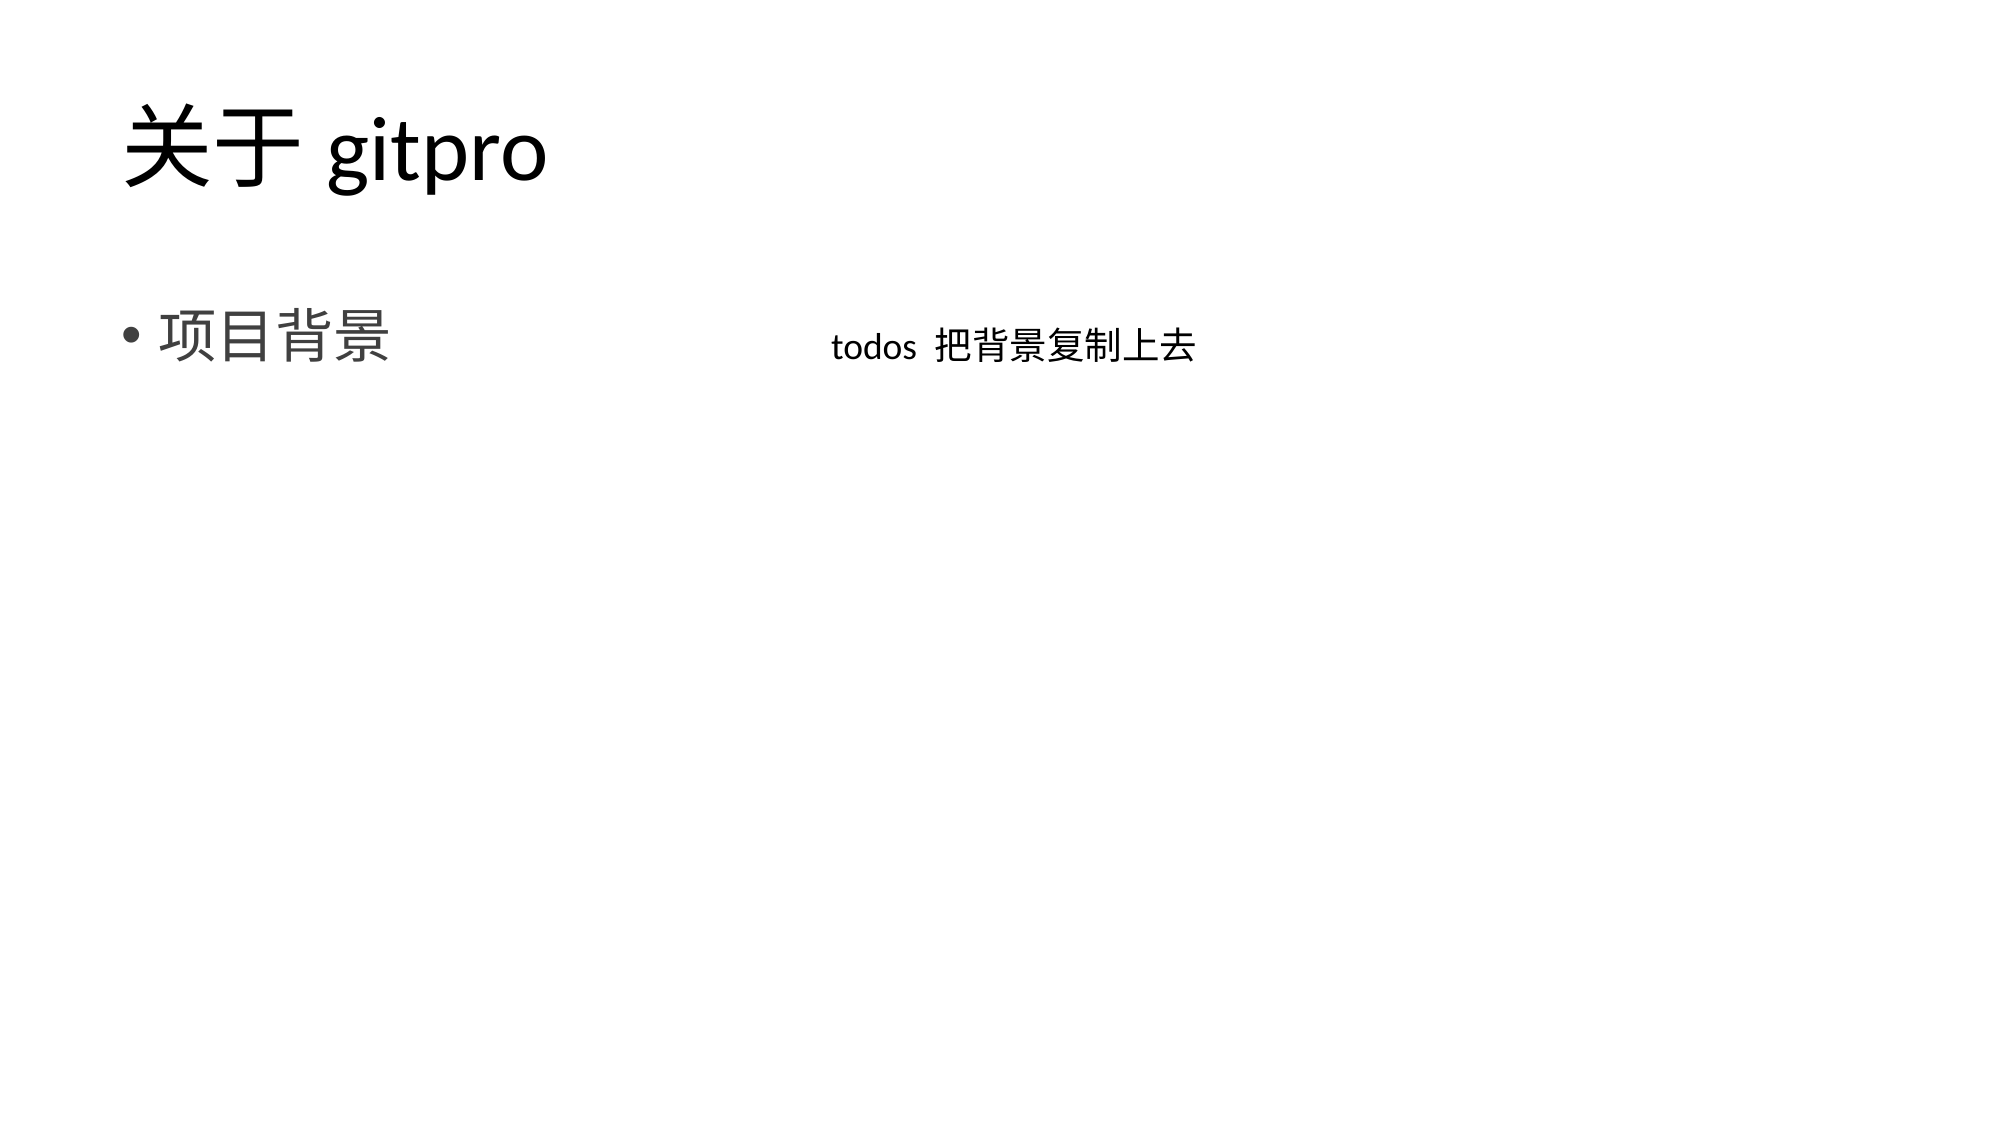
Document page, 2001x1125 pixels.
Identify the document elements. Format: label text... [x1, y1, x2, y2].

list 项目背景 [106, 299, 442, 1014]
title 关于gitpro [106, 42, 1832, 260]
text_box todos 把背景复制上去 [816, 314, 1614, 375]
